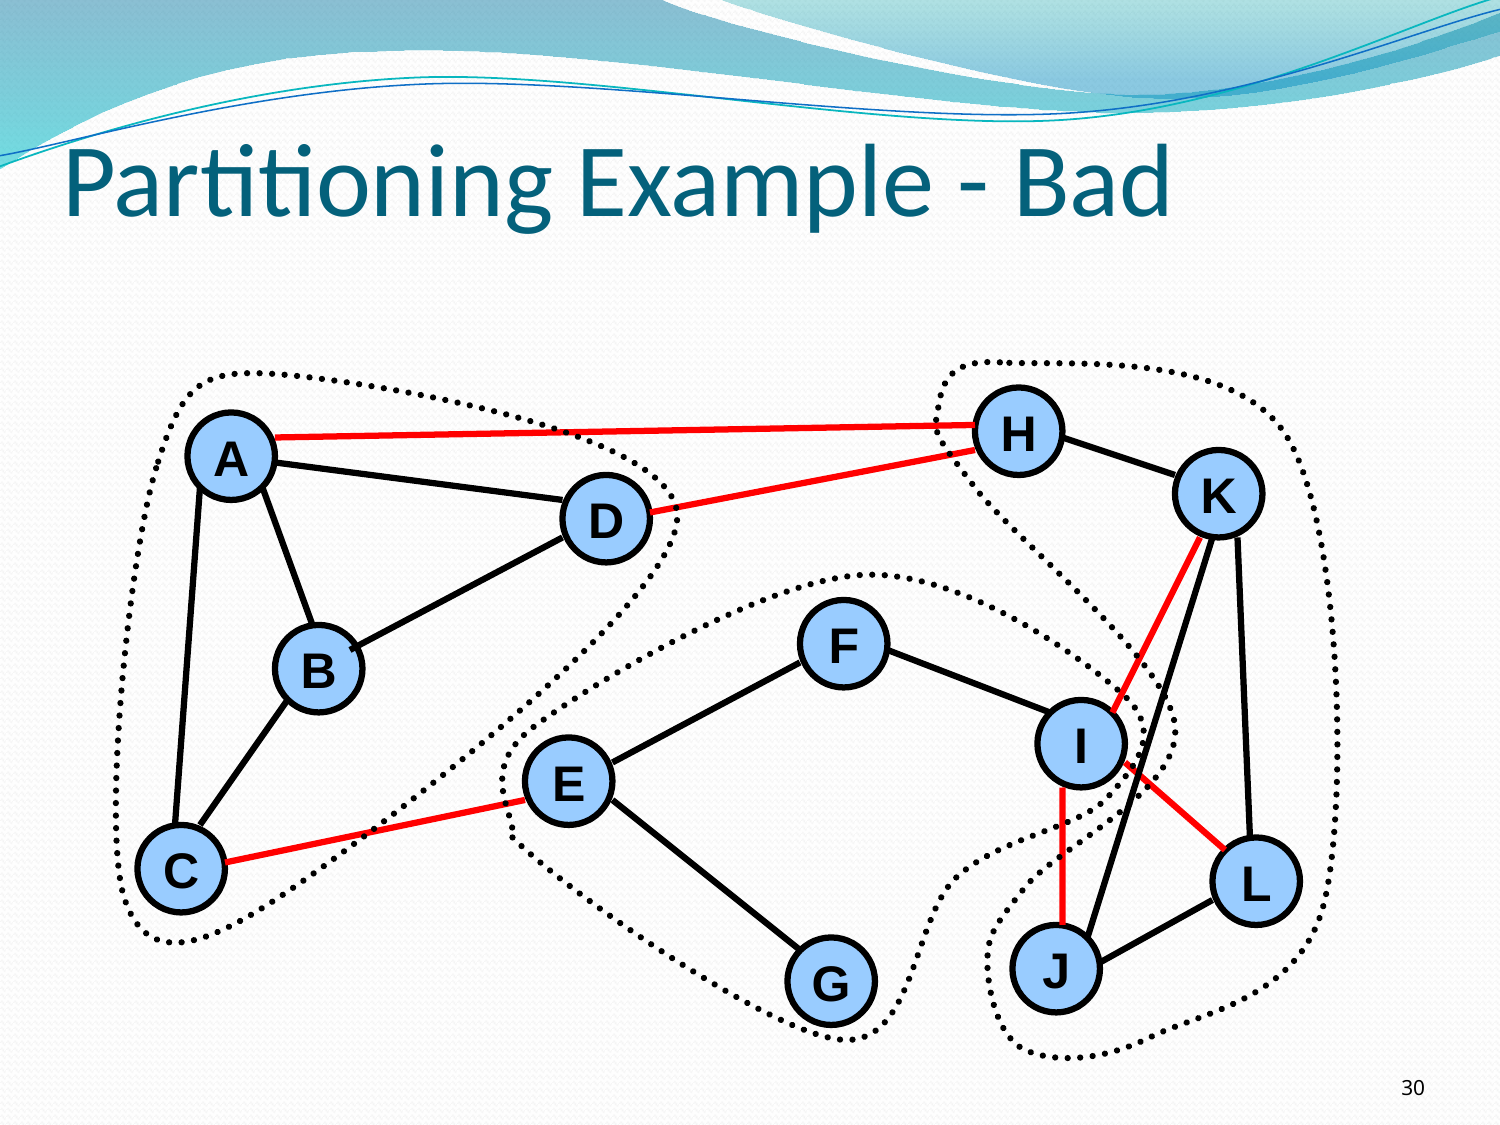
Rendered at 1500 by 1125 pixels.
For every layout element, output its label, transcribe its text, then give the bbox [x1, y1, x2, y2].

text_box [502, 574, 1144, 1040]
title Partitioning Example - Bad [62, 75, 1500, 238]
slide_number 30 [1299, 1042, 1425, 1103]
text_box [115, 373, 678, 943]
text_box [935, 362, 1338, 1059]
